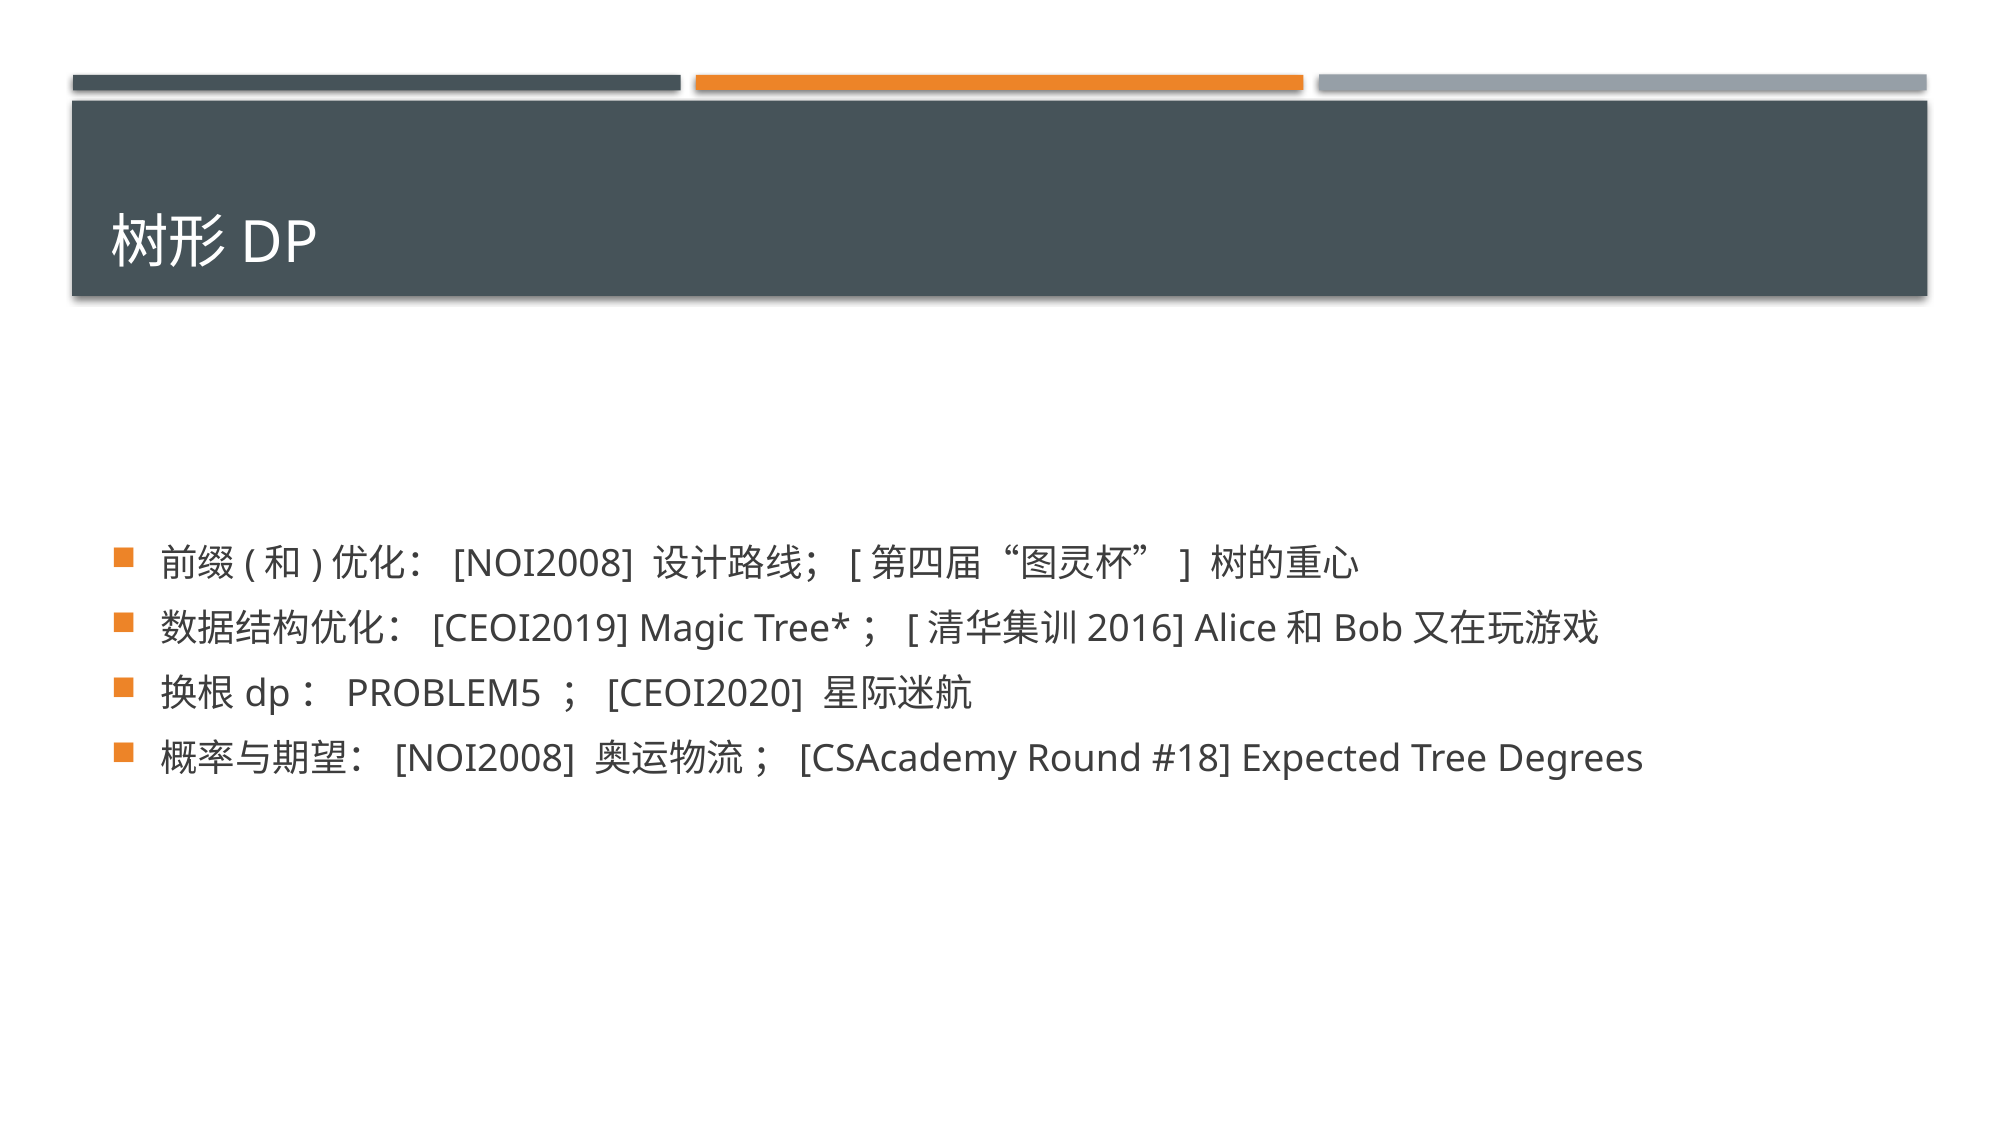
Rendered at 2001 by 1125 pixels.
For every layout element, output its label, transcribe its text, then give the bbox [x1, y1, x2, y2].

title 树形dp [95, 115, 1905, 282]
list 前缀(和)优化：[NOI2008] 设计路线；[第四届“图灵杯”] 树的重心 数据结构优化：[CEOI2019] Magic Tree*；[清华集训2016] Alice和Bob又在玩游戏 换根dp：PROBLEM5 ；[CEOI2020] 星际迷航 概率与期望：[NOI2008] 奥运物流 ；[CSAcademy Round #18] Expected Tree Degrees [95, 357, 1905, 962]
